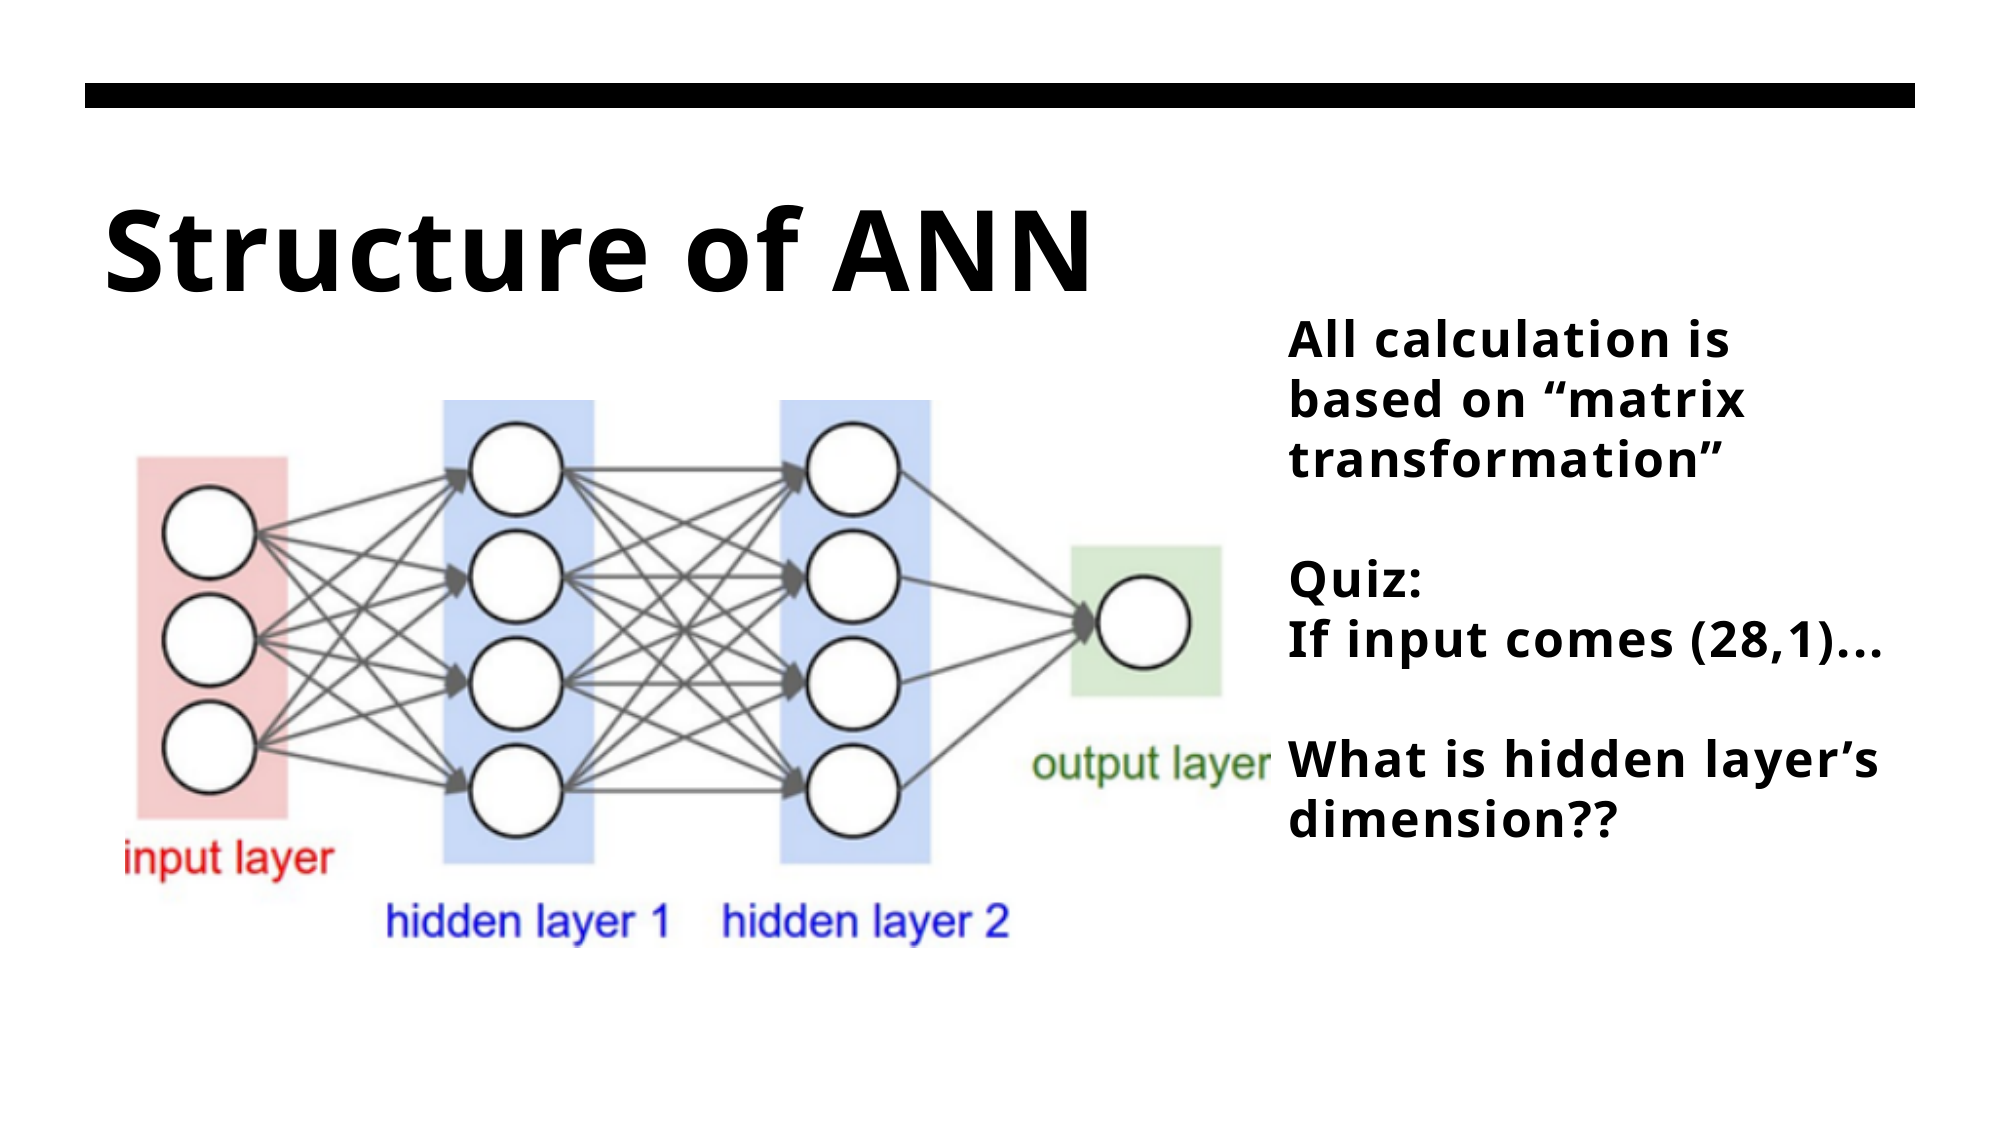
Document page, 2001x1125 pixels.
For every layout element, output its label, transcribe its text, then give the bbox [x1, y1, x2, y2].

text_box Quiz: If input comes (28,1)... What is hidden layer’s dimension?? [1272, 529, 1921, 852]
title Structure of ANN [85, 160, 1916, 401]
text_box All calculation is based on “matrix transformation” [1270, 289, 1921, 529]
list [124, 399, 1272, 949]
